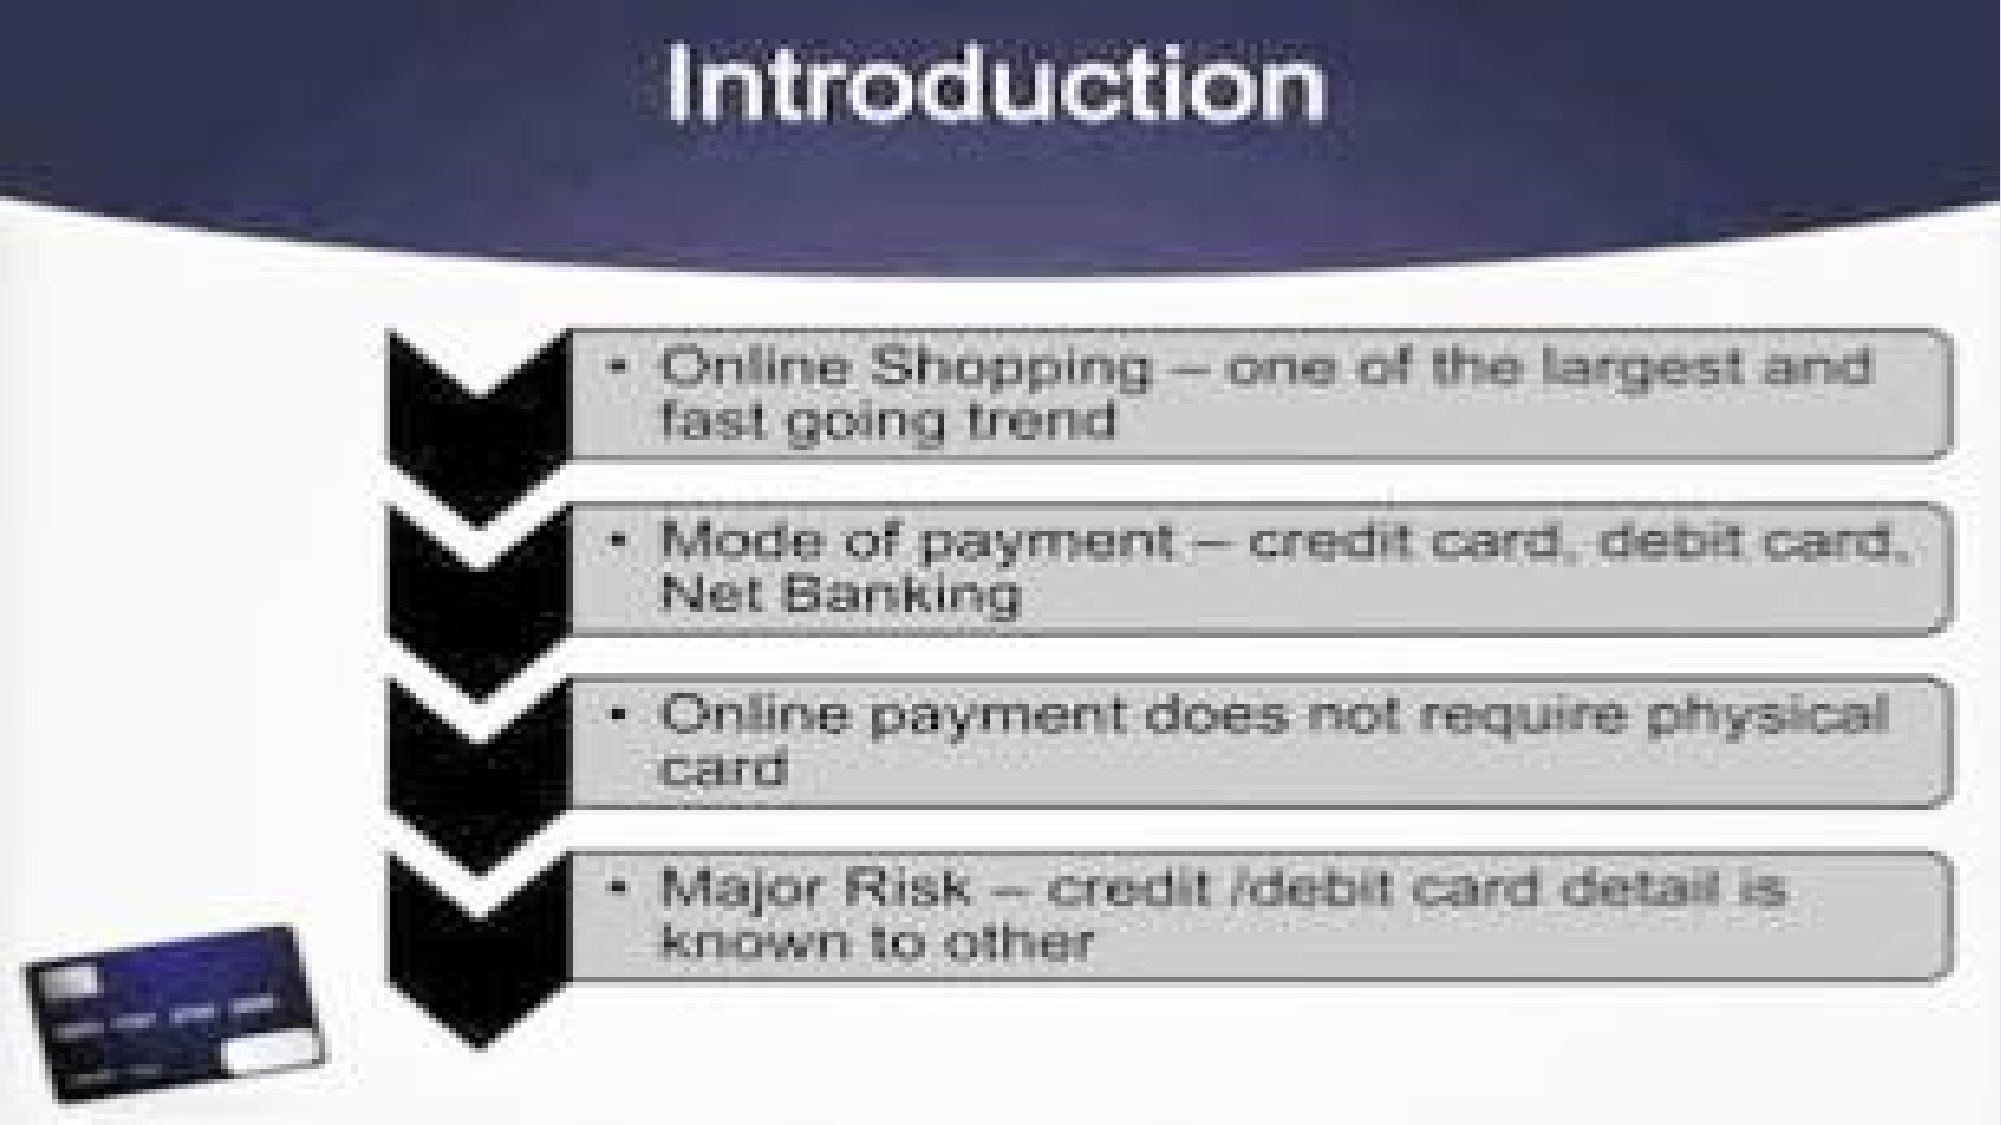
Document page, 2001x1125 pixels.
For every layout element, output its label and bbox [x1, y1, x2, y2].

list [0, 0, 2000, 1125]
